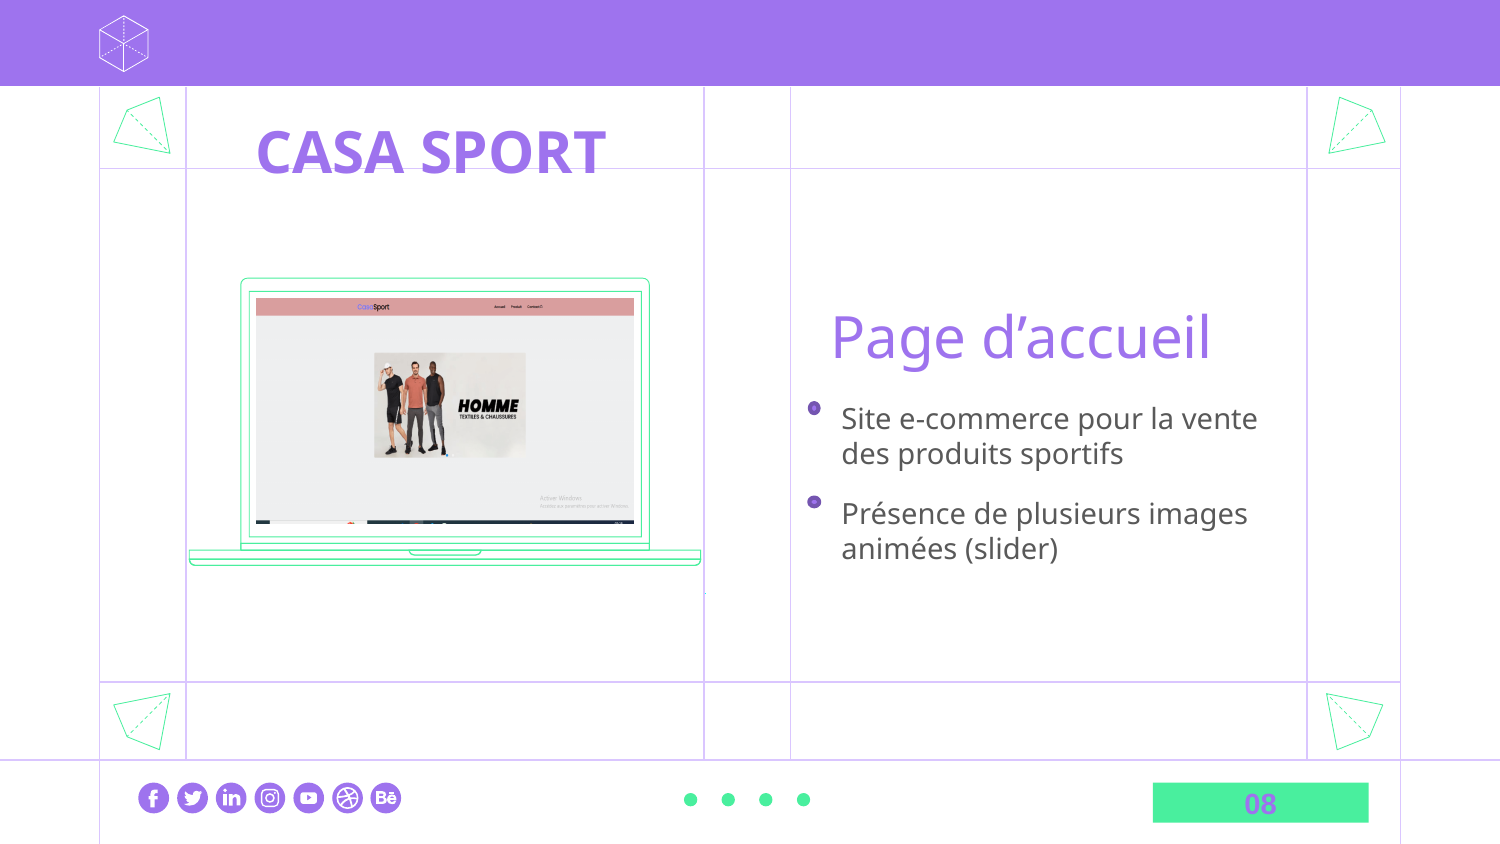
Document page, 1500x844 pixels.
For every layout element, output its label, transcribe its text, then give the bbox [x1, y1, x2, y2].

text_box [807, 495, 822, 509]
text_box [683, 792, 811, 807]
text_box [807, 401, 821, 416]
subtitle CASA SPORT [240, 100, 816, 190]
subtitle Site e-commerce pour la vente des produits sportifs Présence de plusieurs images animées (slider) [826, 403, 1310, 563]
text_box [188, 277, 702, 567]
text_box 08 [1152, 782, 1369, 823]
text_box Page d’accueil [815, 285, 1390, 375]
picture [255, 298, 634, 524]
